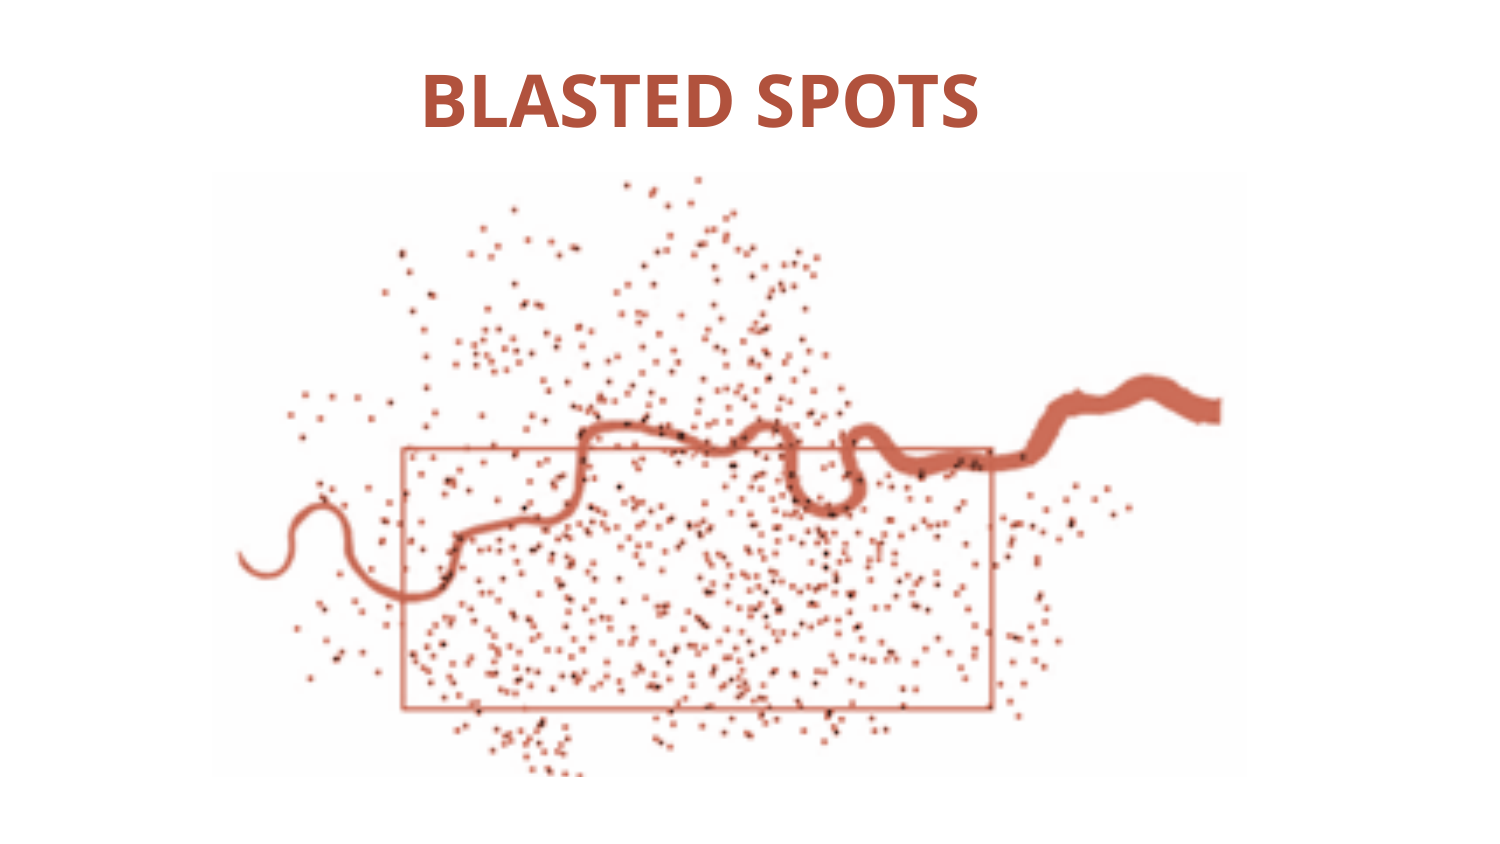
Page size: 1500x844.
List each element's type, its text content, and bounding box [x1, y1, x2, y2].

title BLASTED SPOTS [74, 51, 1326, 146]
picture [212, 171, 1247, 778]
